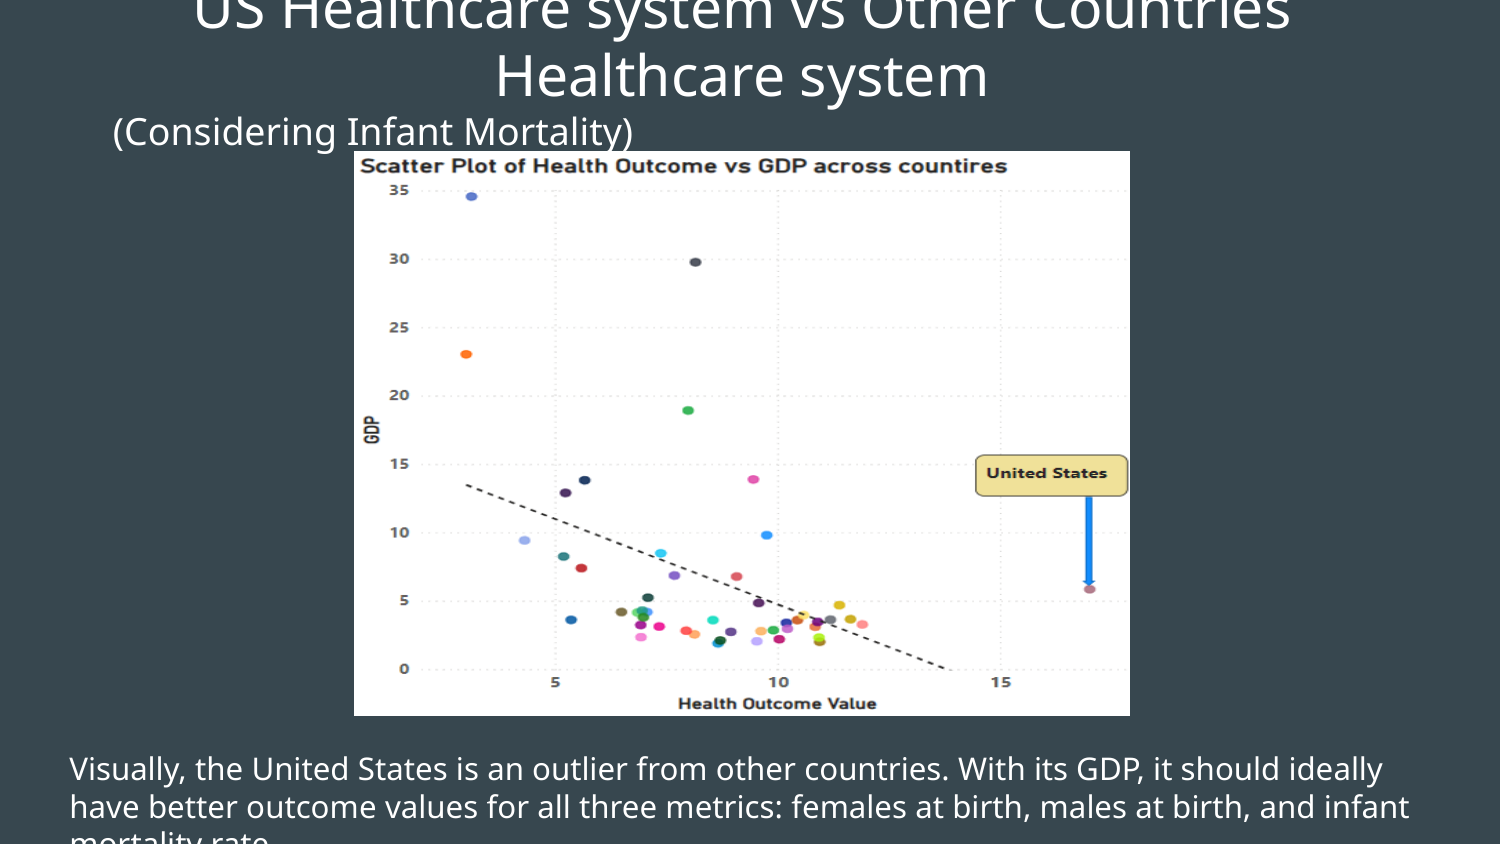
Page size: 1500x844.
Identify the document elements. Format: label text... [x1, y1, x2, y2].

title US Healthcare system vs Other Countries Healthcare system (Considering Infant Mortality) [97, 34, 1387, 91]
picture [354, 150, 1130, 716]
text_box Visually, the United States is an outlier from other countries. With its GDP, it should ideally have better outcome values for all three metrics: females at birth, males at birth, and infant mortality rate [54, 734, 1449, 835]
